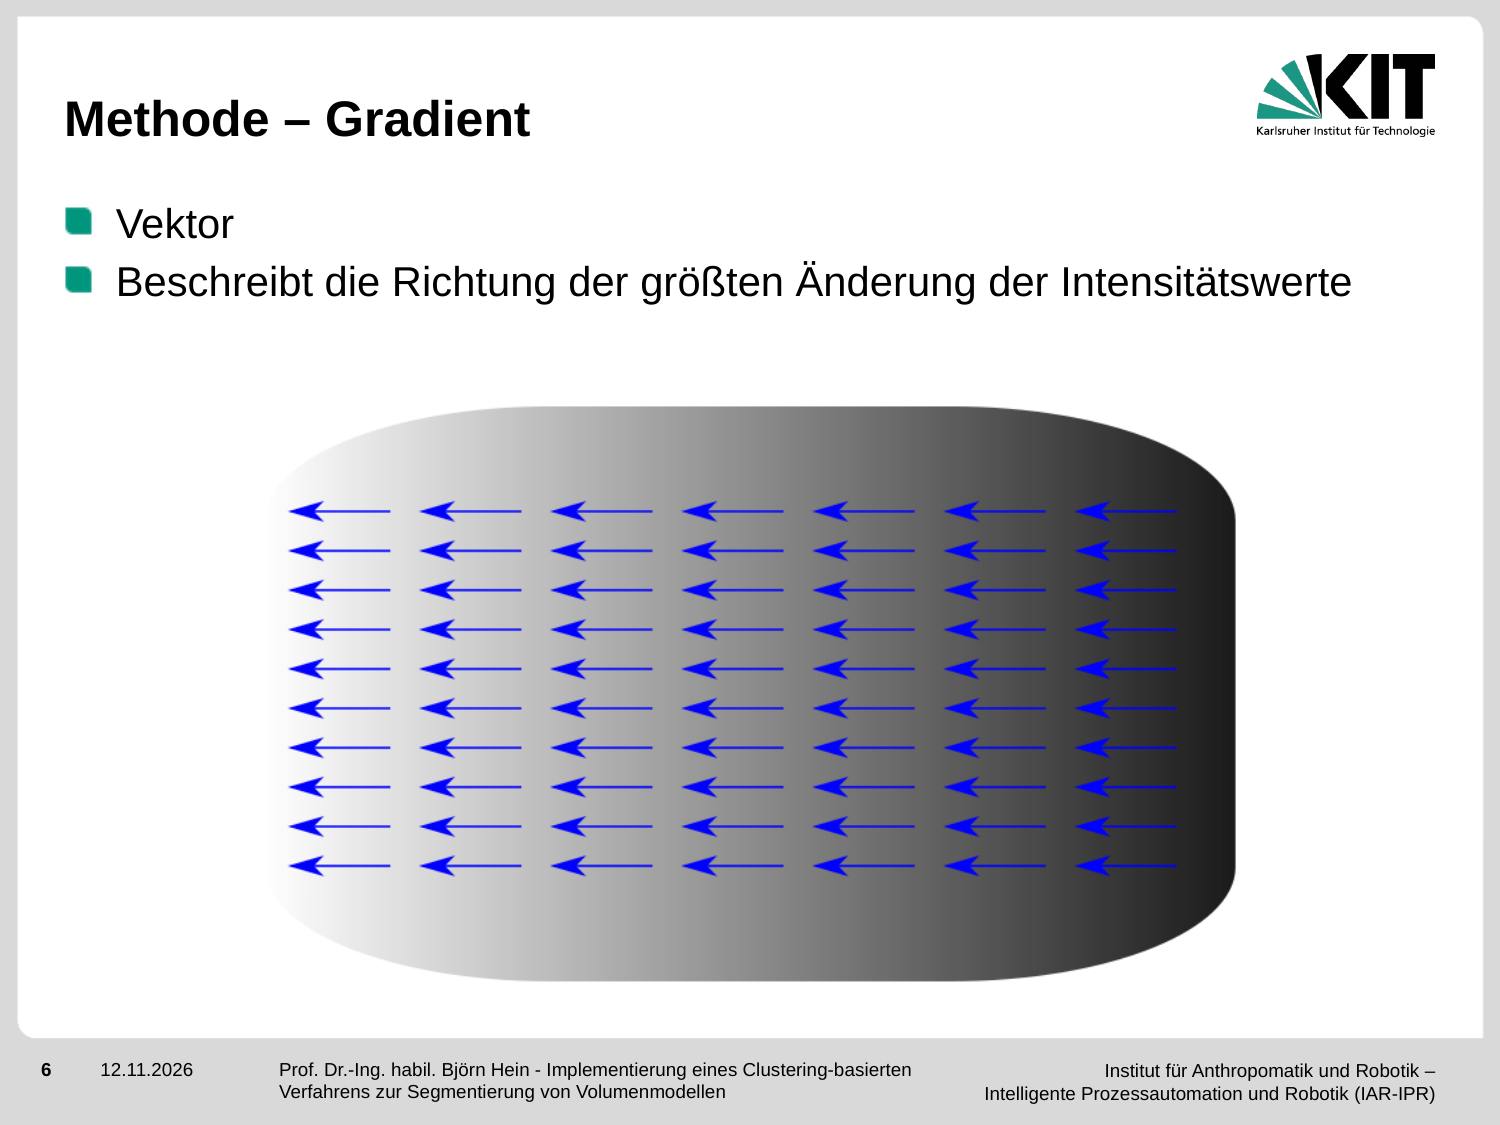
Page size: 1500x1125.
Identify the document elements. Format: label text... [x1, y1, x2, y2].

picture [0, 0, 1500, 1125]
footer Prof. Dr.-Ing. habil. Björn Hein - Implementierung eines Clustering-basierten Verfahrens zur Segmentierung von Volumenmodellen [279, 1057, 976, 1117]
title Methode – Gradient [64, 54, 1198, 147]
list Vektor Beschreibt die Richtung der größten Änderung der Intensitätswerte [64, 196, 1436, 1000]
